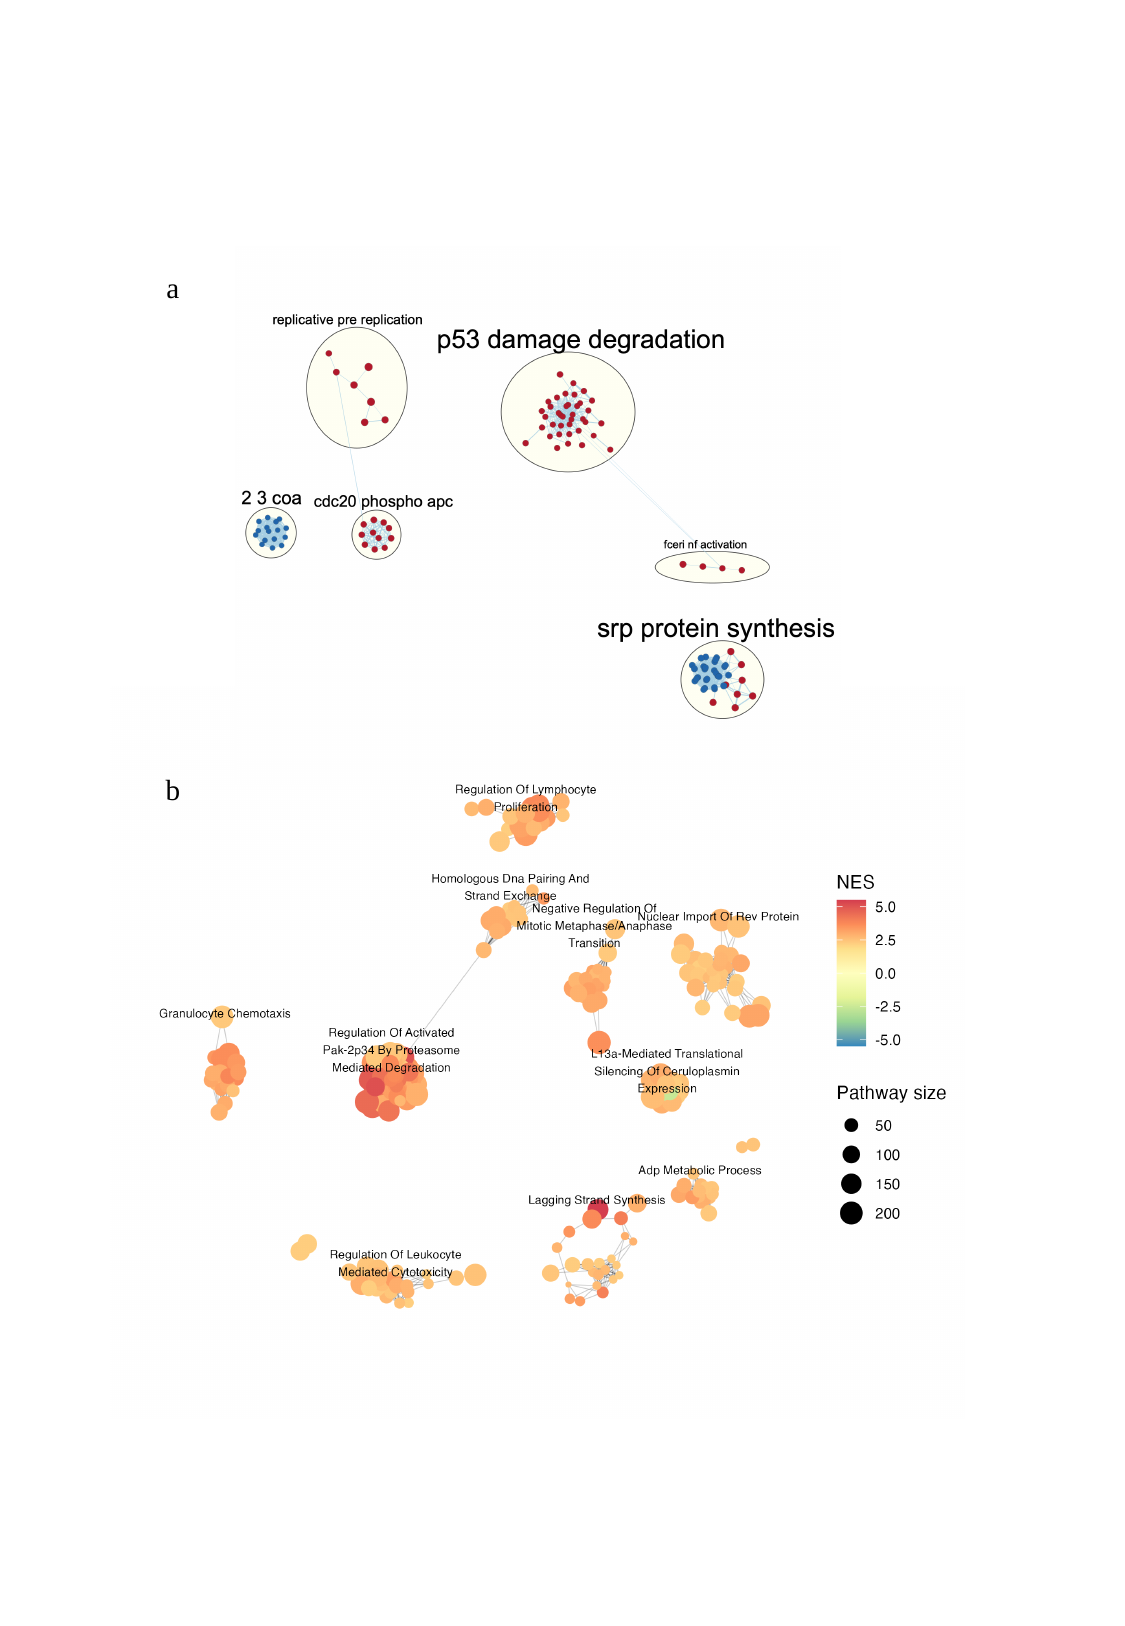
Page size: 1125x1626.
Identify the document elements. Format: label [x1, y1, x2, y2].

text_box [110, 246, 965, 1419]
